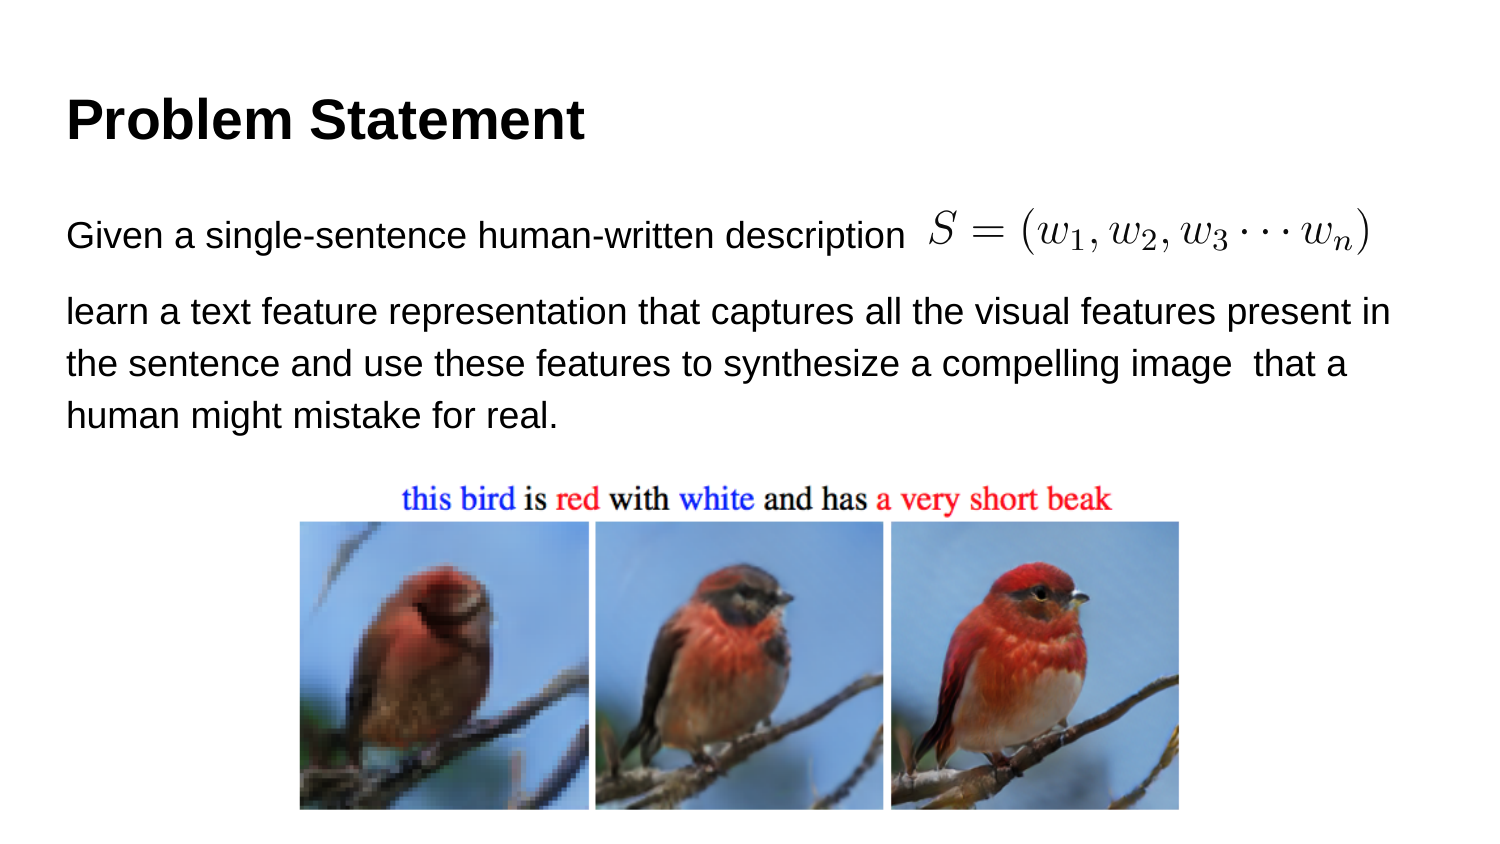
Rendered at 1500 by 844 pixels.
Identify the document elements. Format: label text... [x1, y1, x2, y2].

title Problem Statement [51, 72, 1449, 167]
list Given a single-sentence human-written description learn a text feature representation that captures all the visual features present in the sentence and use these features to synthesize a compelling image that a human might mistake for real. [51, 189, 1449, 473]
picture [283, 472, 1217, 823]
picture [929, 207, 1368, 256]
